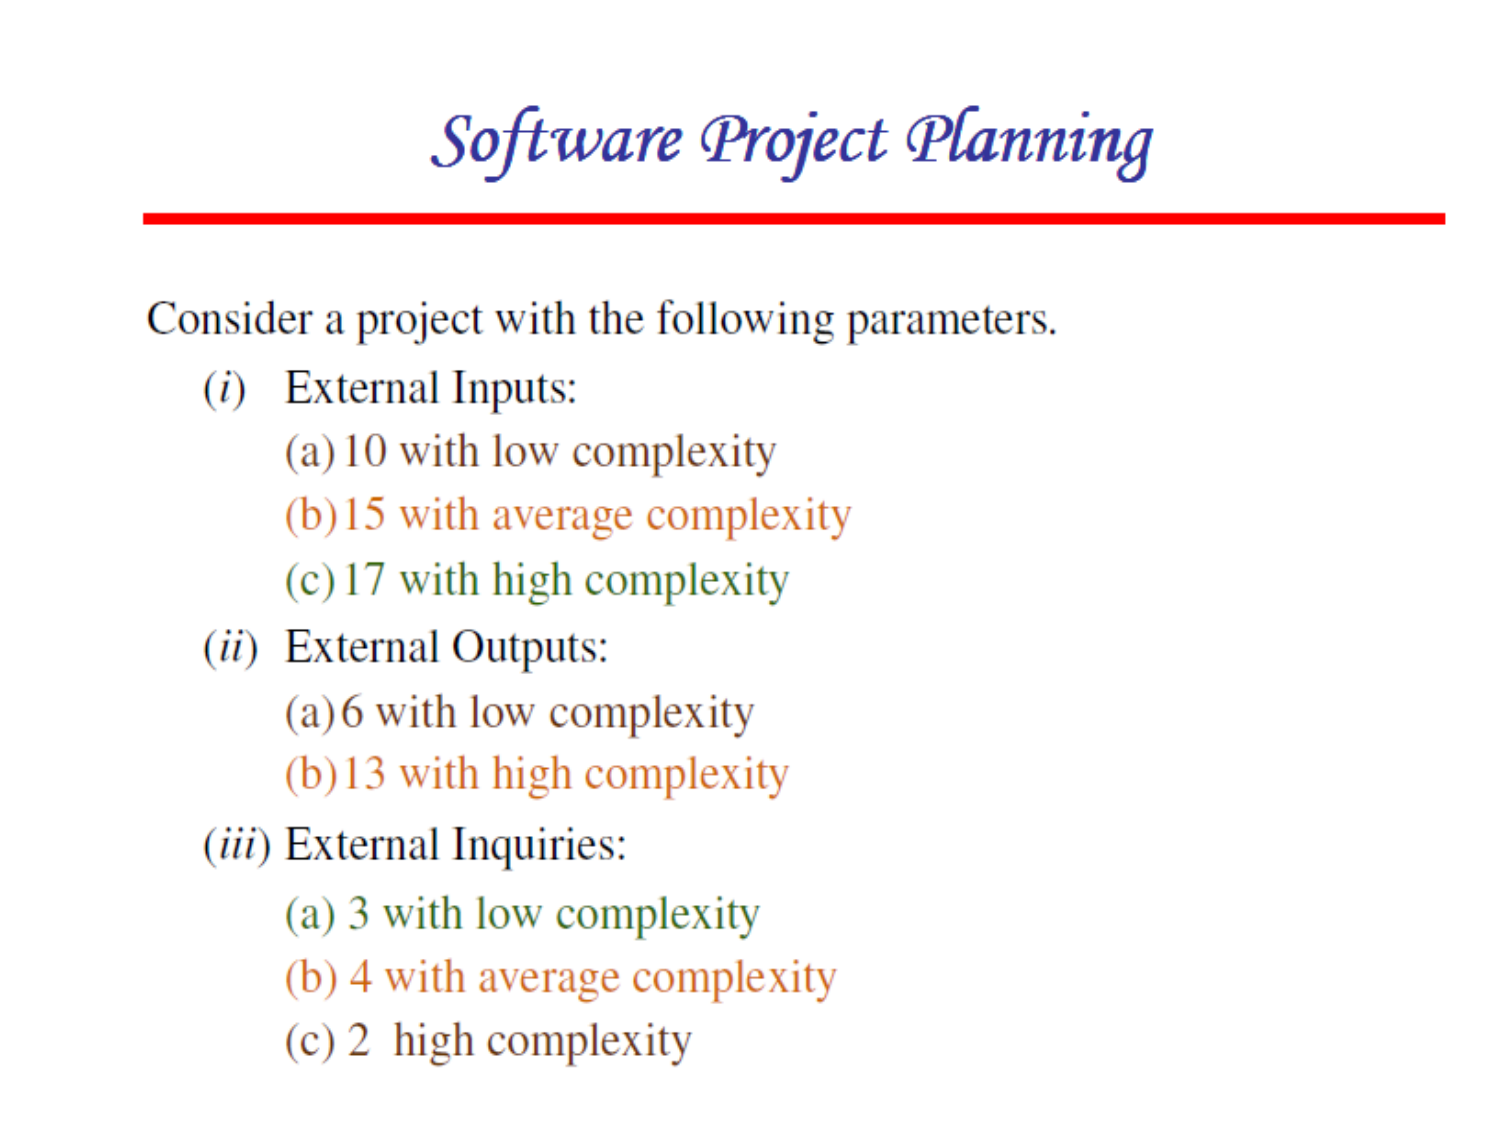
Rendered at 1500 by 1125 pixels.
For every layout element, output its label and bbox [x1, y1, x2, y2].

list [37, 37, 1488, 1076]
